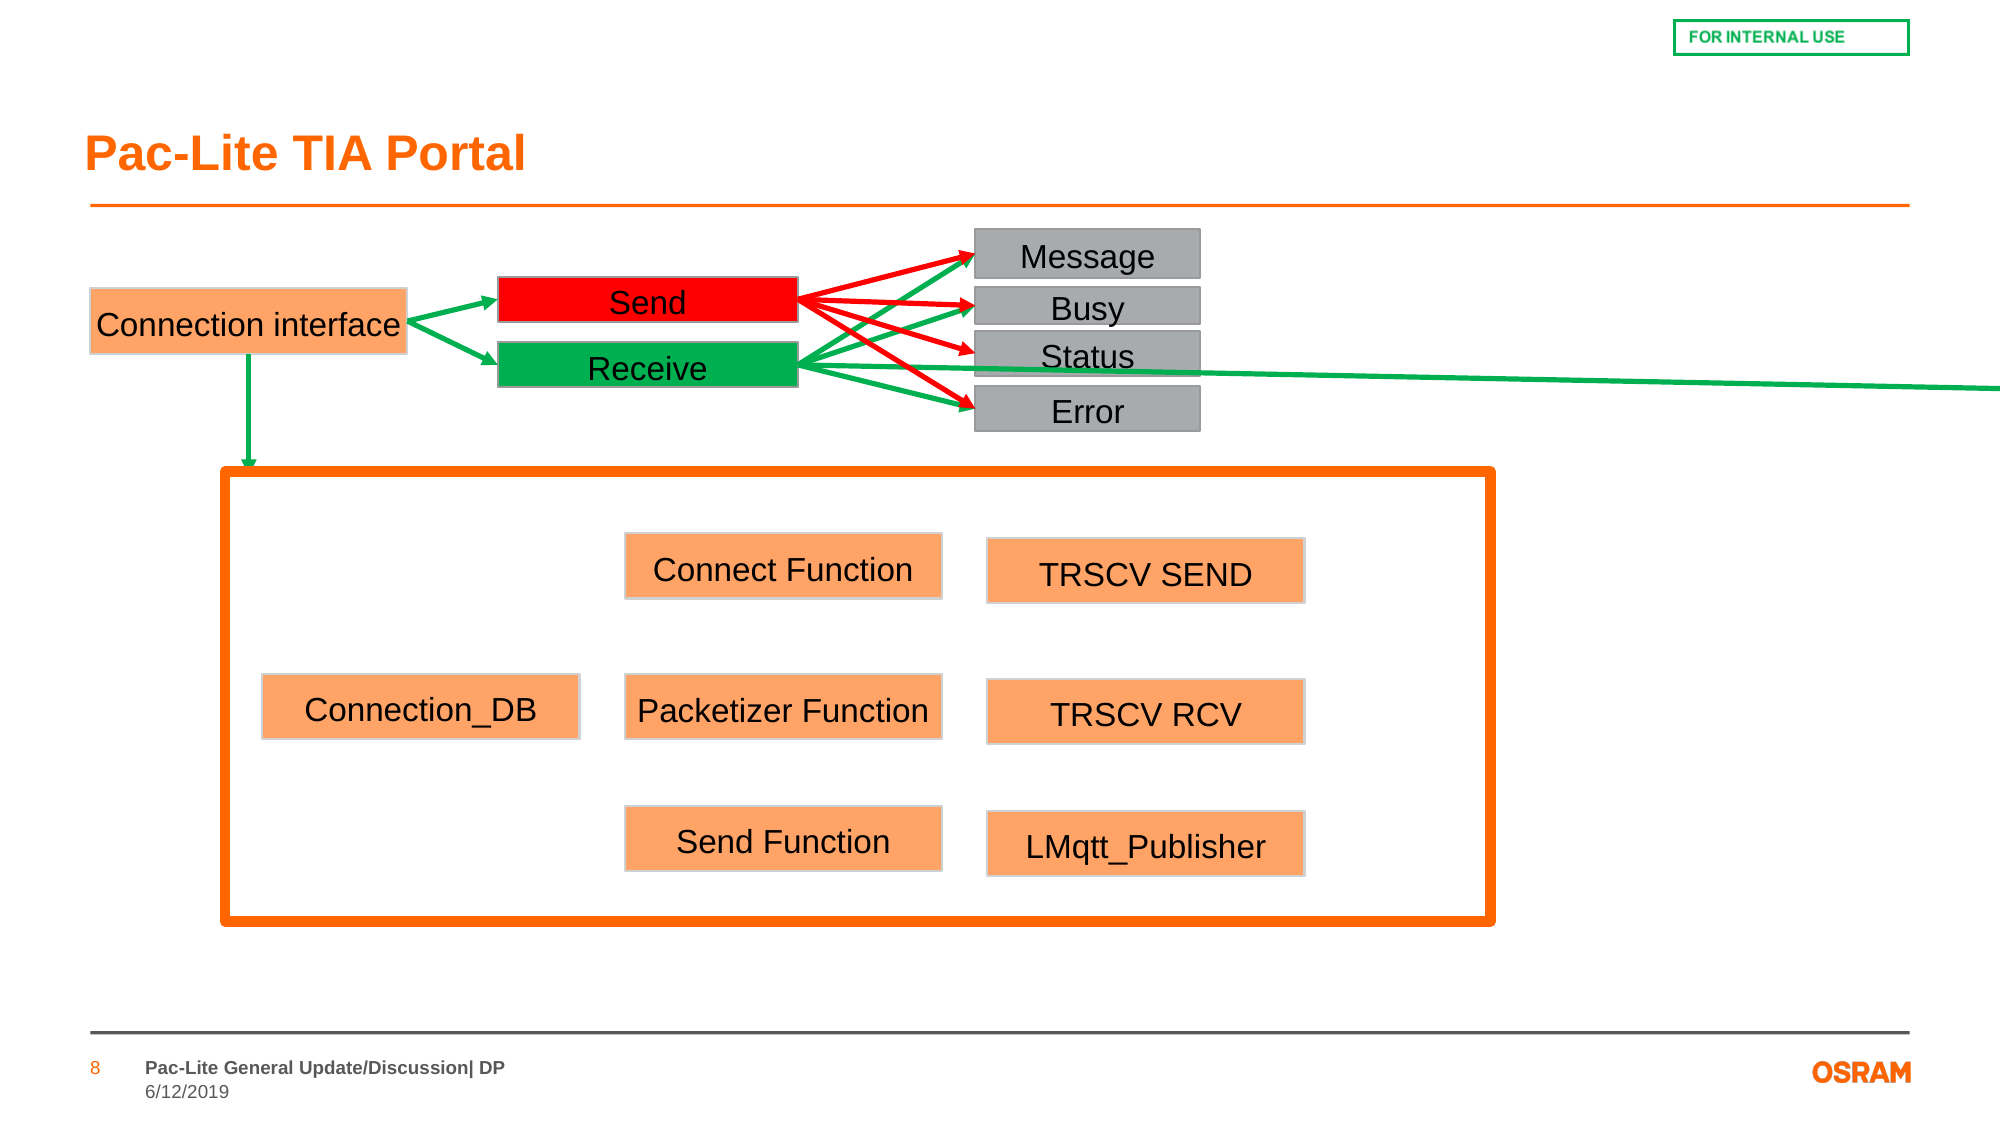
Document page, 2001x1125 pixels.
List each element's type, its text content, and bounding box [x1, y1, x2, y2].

slide_number [142, 1054, 1517, 1081]
text_box TRSCV SEND [987, 538, 1305, 604]
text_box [407, 299, 499, 322]
text_box Status [981, 330, 1201, 370]
text_box Status [981, 372, 1178, 376]
title Pac-Lite TIA Portal [84, 110, 1849, 180]
text_box [224, 471, 1491, 922]
text_box Packetizer Function [624, 673, 942, 740]
text_box TRSCV RCV [987, 678, 1305, 745]
text_box Connection_DB [262, 673, 580, 740]
picture [1673, 19, 1910, 56]
text_box Send Function [624, 805, 942, 872]
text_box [407, 328, 499, 366]
text_box Busy [981, 286, 1201, 325]
text_box Message [975, 229, 1201, 278]
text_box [797, 253, 976, 300]
text_box Connect Function [624, 533, 942, 599]
text_box Receive [497, 342, 791, 388]
text_box LMqtt_Publisher [987, 810, 1305, 877]
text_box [797, 312, 976, 409]
text_box Error [975, 386, 1201, 432]
text_box Send [497, 276, 791, 322]
text_box Connection interface [90, 288, 408, 354]
